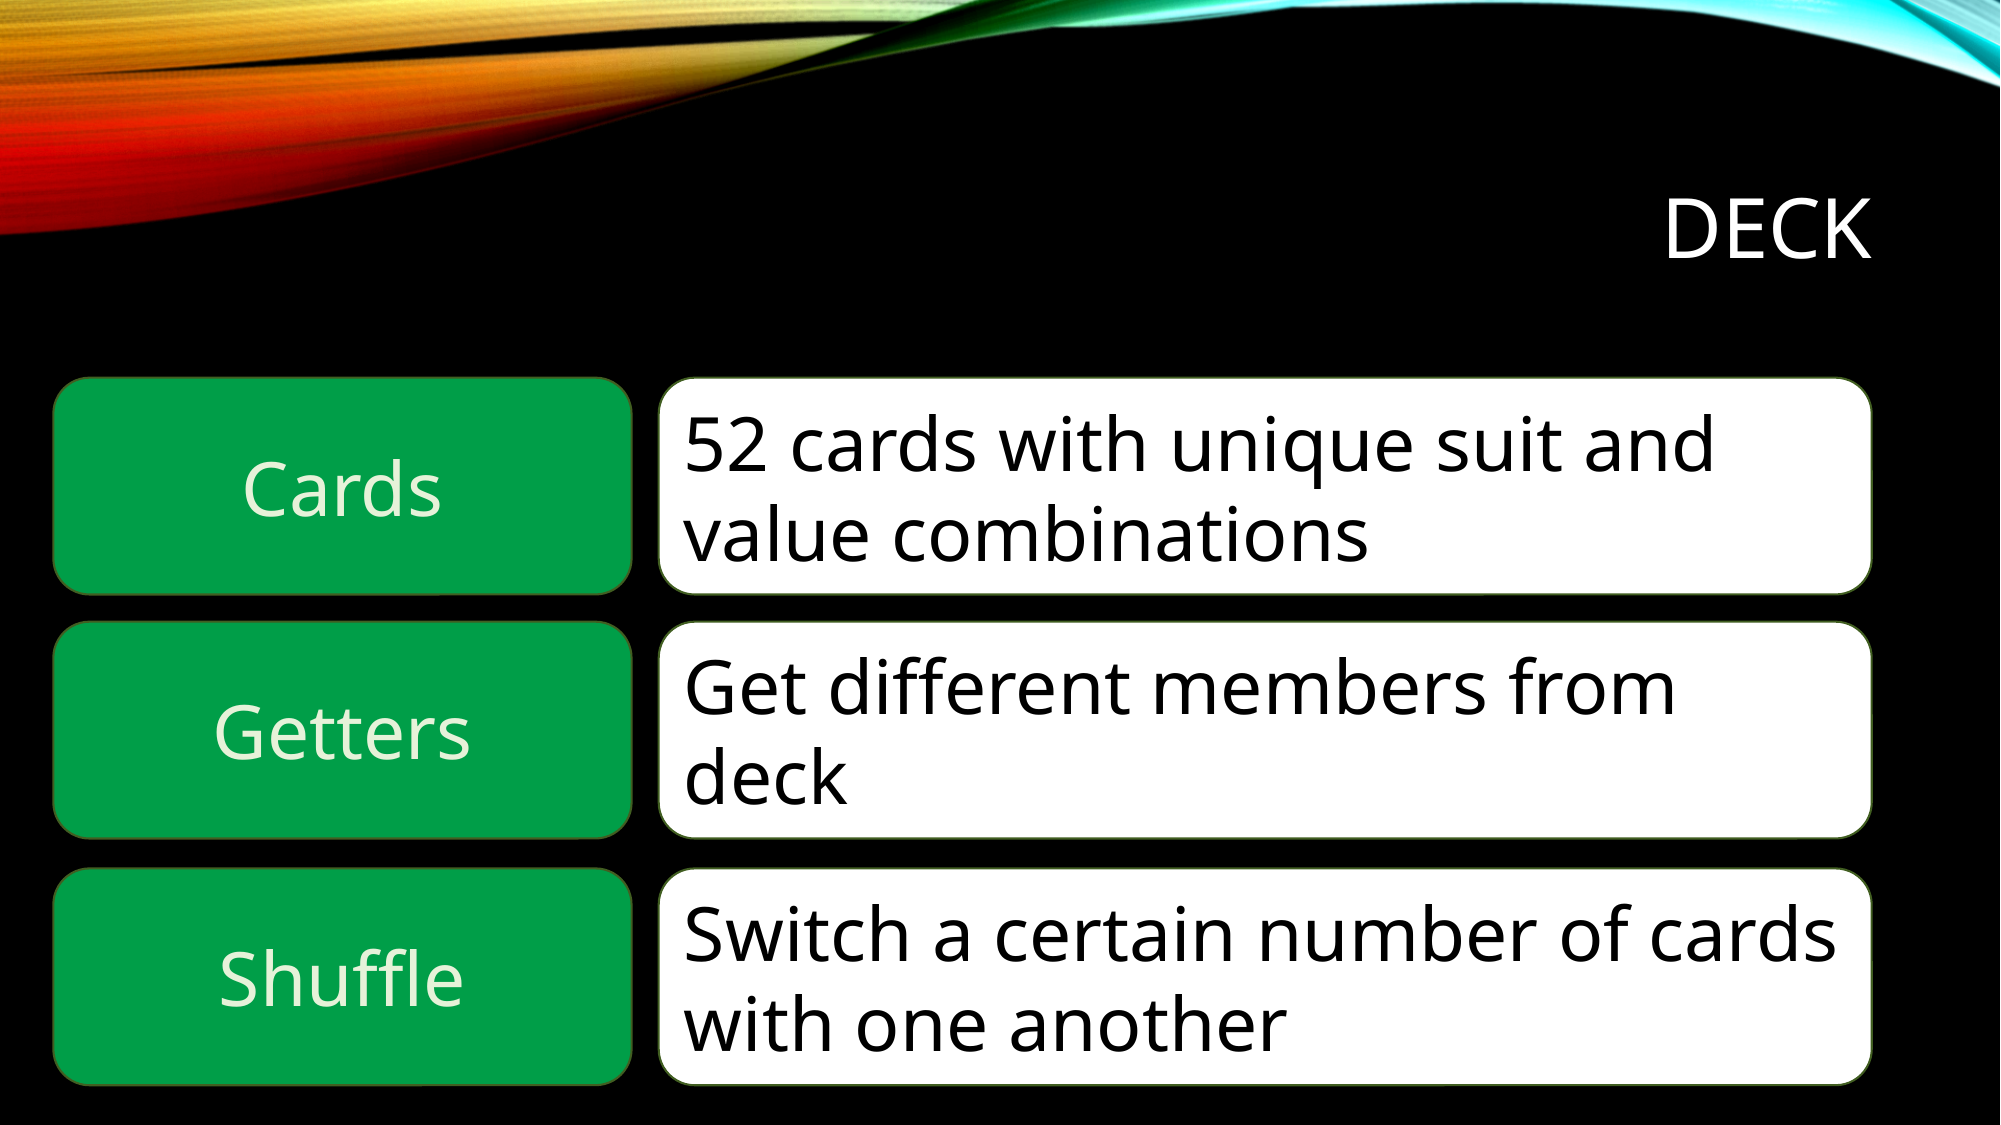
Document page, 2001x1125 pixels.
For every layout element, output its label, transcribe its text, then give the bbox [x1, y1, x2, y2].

text_box Shuffle [52, 867, 633, 1087]
text_box Getters [52, 620, 633, 840]
text_box Switch a certain number of cards with one another [657, 867, 1873, 1087]
picture [0, 0, 2000, 237]
text_box Cards [52, 376, 633, 596]
title Deck [474, 125, 1888, 338]
text_box 52 cards with unique suit and value combinations [657, 376, 1873, 596]
text_box Get different members from deck [657, 620, 1873, 840]
